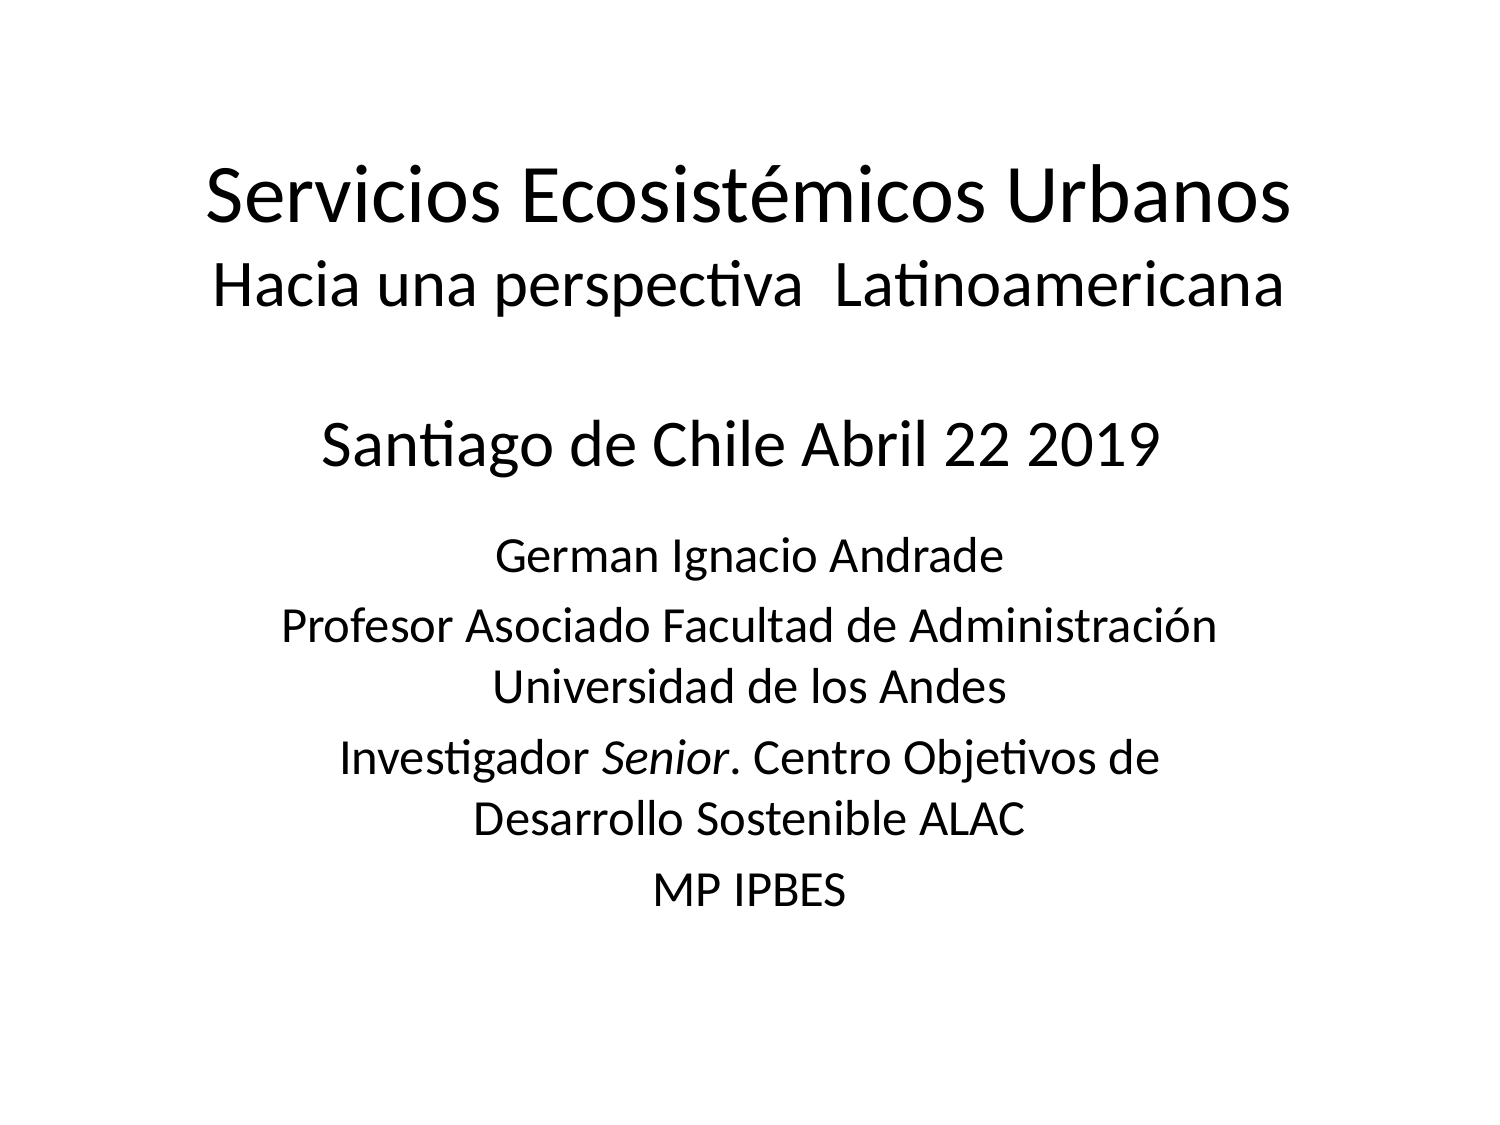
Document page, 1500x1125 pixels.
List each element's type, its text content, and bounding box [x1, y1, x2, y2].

title Servicios Ecosistémicos Urbanos Hacia una perspectiva Latinoamericana Santiago de Chile Abril 22 2019 [111, 228, 1387, 470]
subtitle German Ignacio Andrade Profesor Asociado Facultad de Administración Universidad de los Andes Investigador Senior. Centro Objetivos de Desarrollo Sostenible ALAC MP IPBES [225, 513, 1275, 925]
